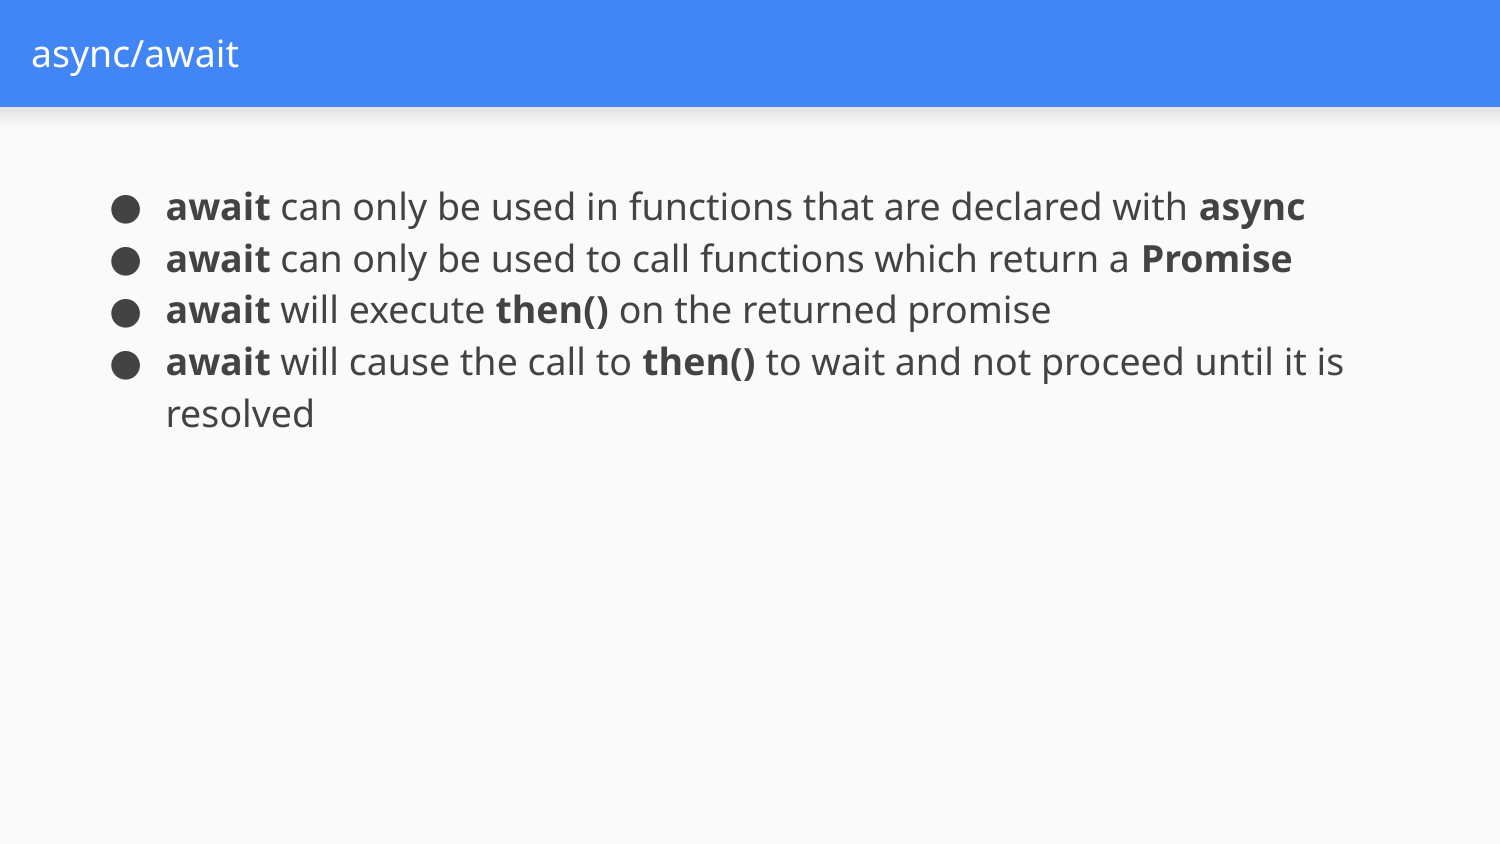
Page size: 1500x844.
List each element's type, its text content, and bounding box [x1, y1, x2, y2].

list await can only be used in functions that are declared with async await can only be used to call functions which return a Promise await will execute then() on the returned promise await will cause the call to then() to wait and not proceed until it is resolved [75, 161, 1425, 771]
title async/await [16, 2, 1464, 102]
